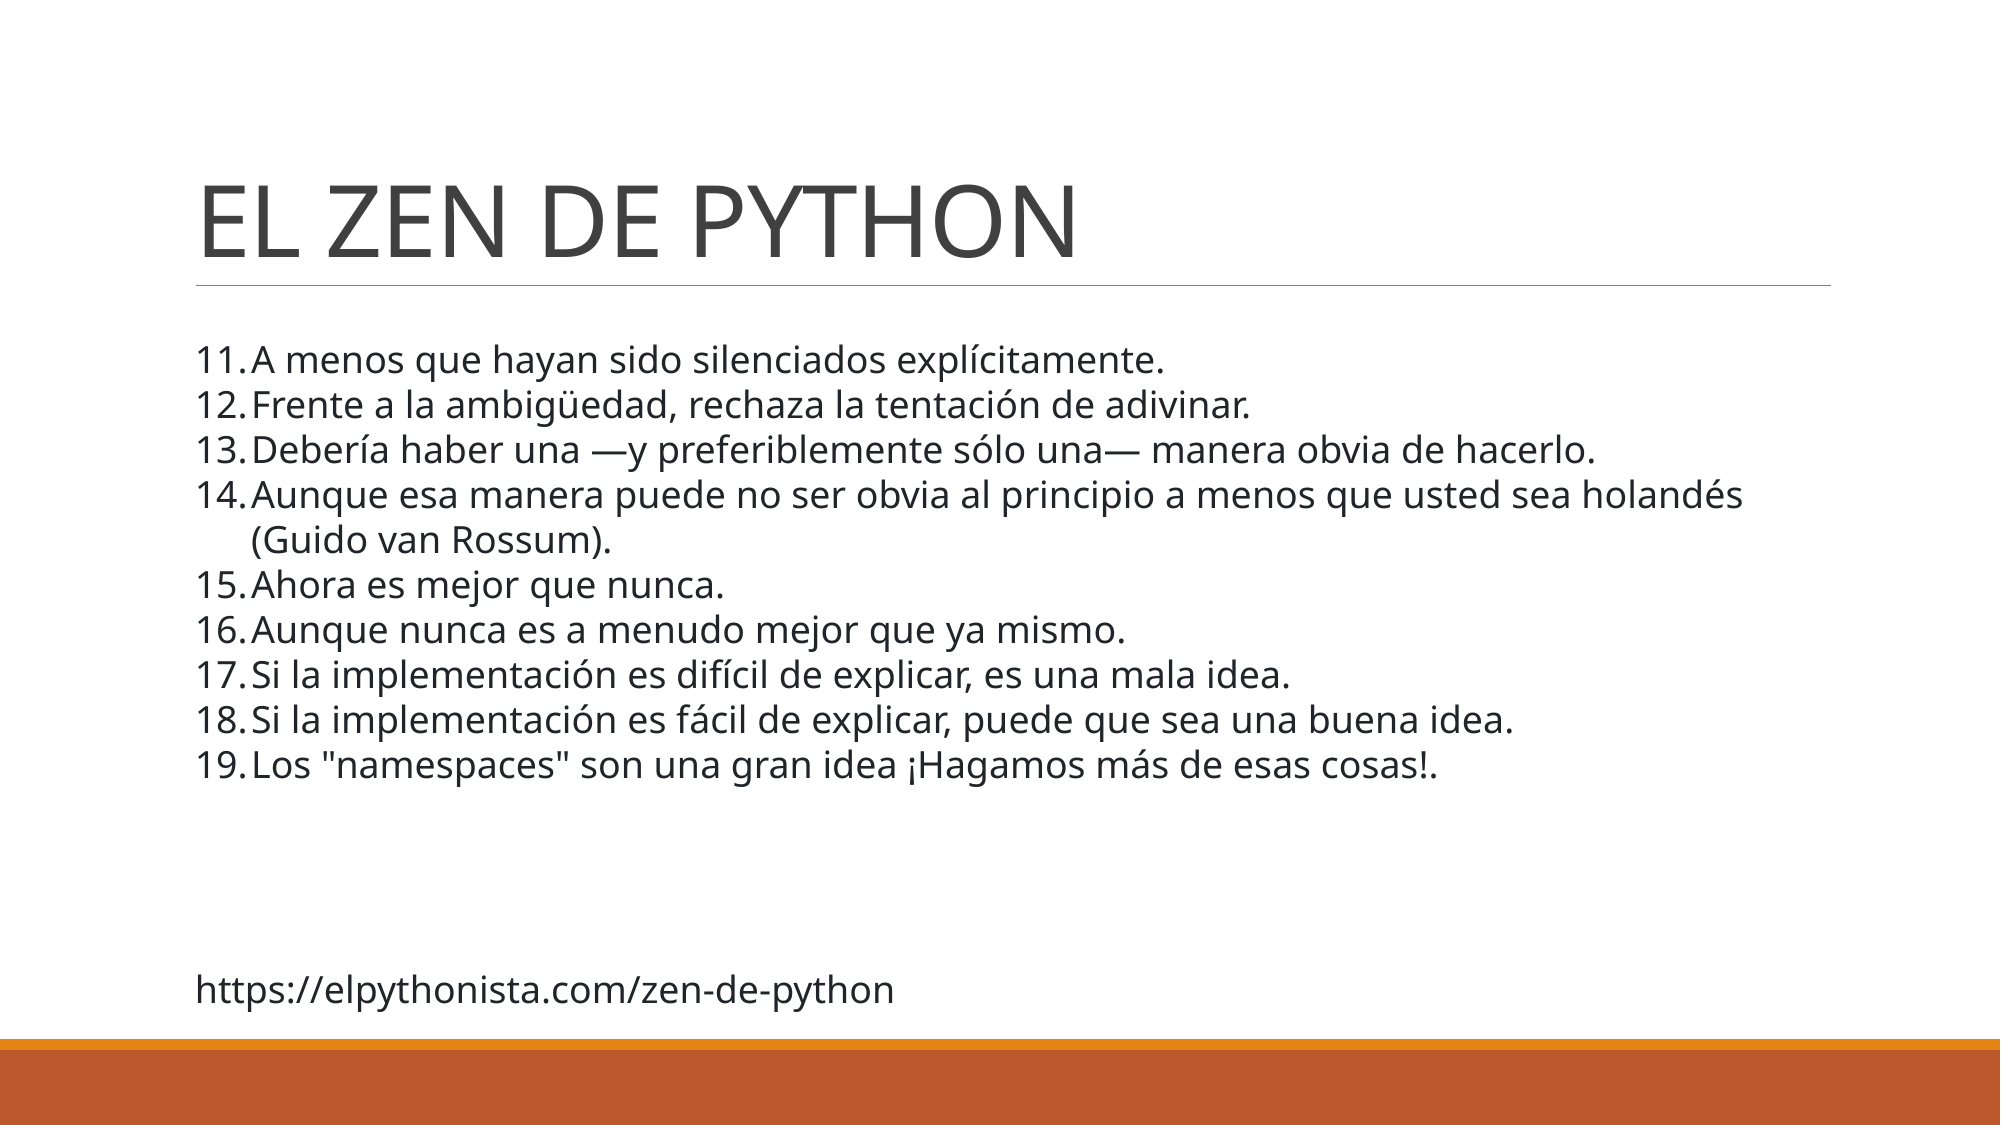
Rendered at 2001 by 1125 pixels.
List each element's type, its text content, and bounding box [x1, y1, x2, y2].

title EL ZEN DE PYTHON [180, 47, 1830, 285]
text_box A menos que hayan sido silenciados explícitamente. Frente a la ambigüedad, rechaza la tentación de adivinar. Debería haber una —y preferiblemente sólo una— manera obvia de hacerlo. Aunque esa manera puede no ser obvia al principio a menos que usted sea holandés (Guido van Rossum). Ahora es mejor que nunca. Aunque nunca es a menudo mejor que ya mismo. Si la implementación es difícil de explicar, es una mala idea. Si la implementación es fácil de explicar, puede que sea una buena idea. Los "namespaces" son una gran idea ¡Hagamos más de esas cosas!. https://elpythonista.com/zen-de-python [179, 328, 1830, 1019]
